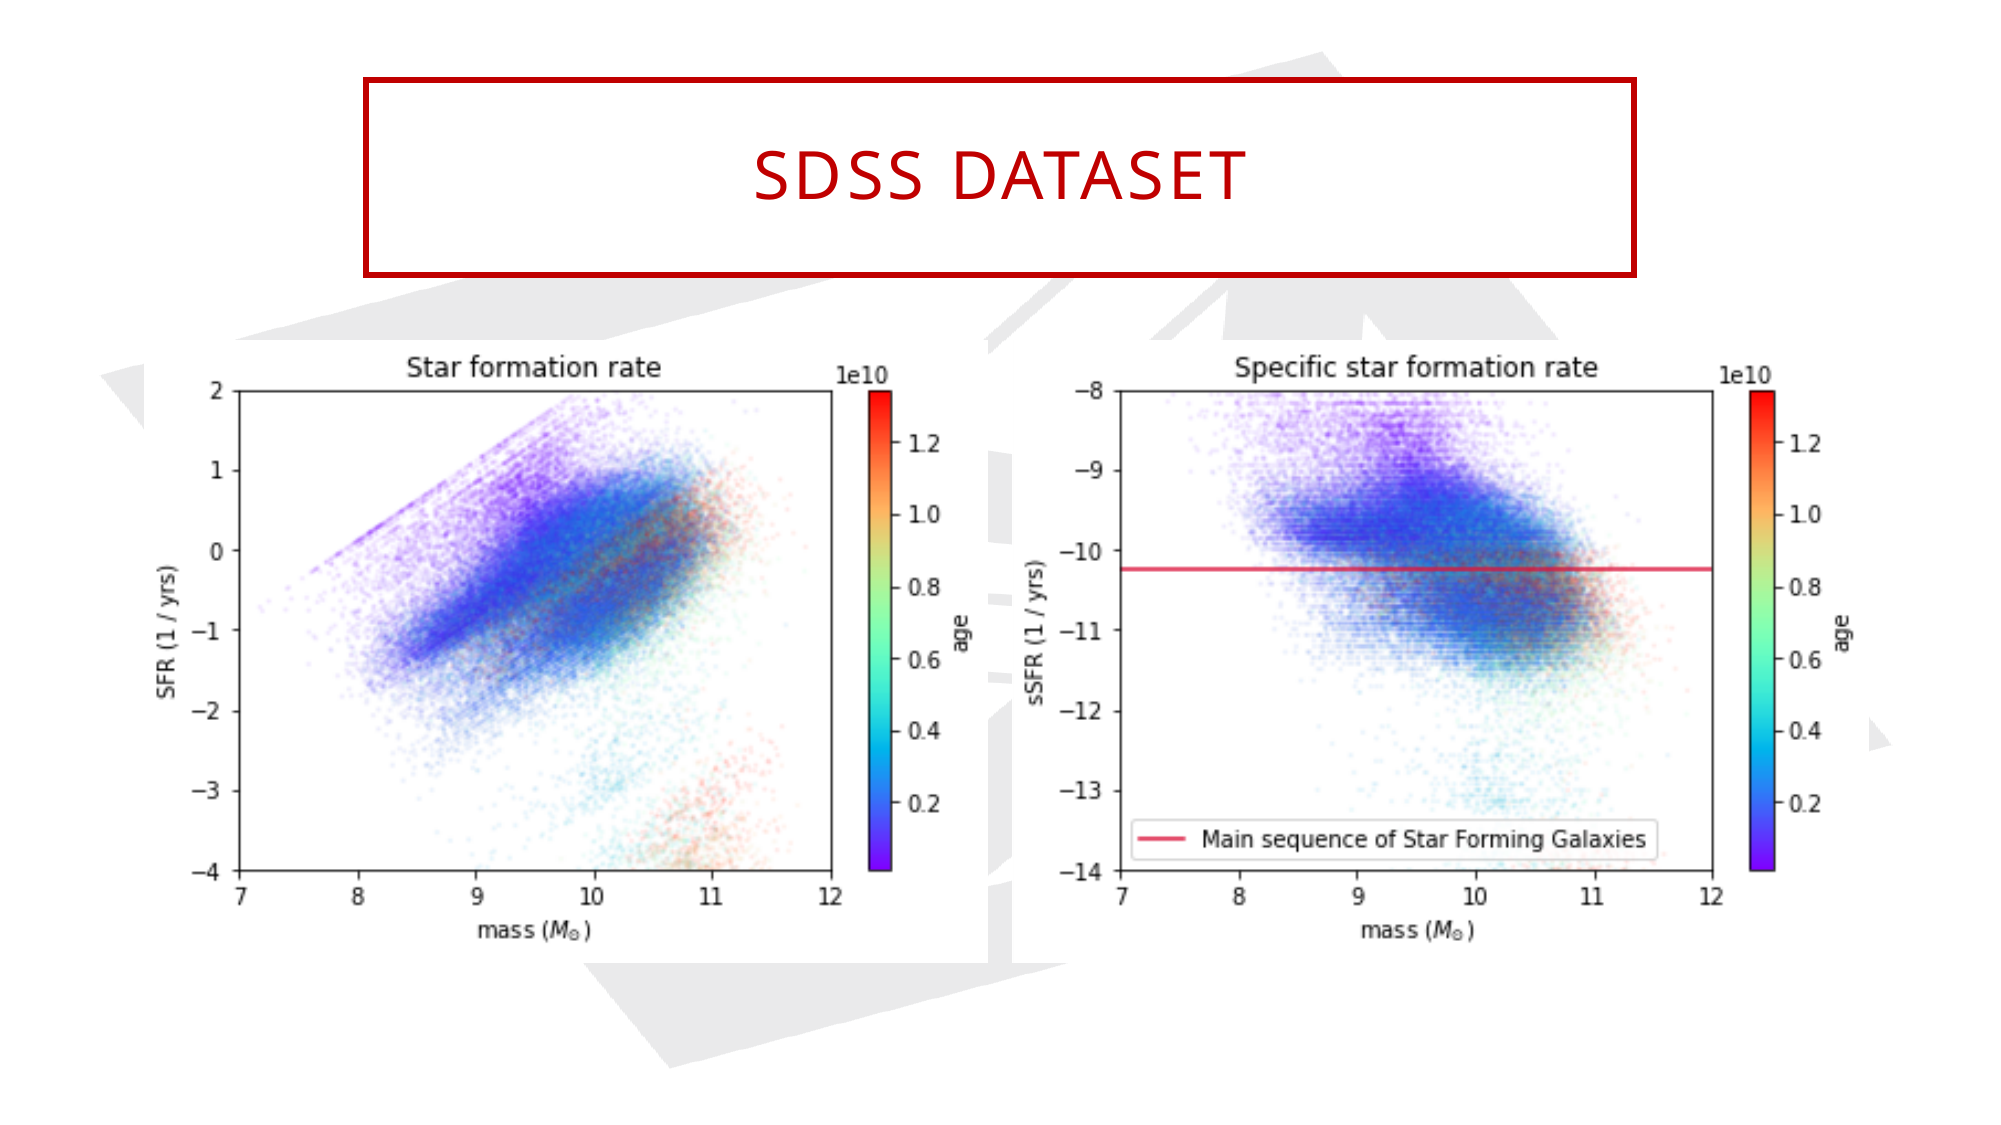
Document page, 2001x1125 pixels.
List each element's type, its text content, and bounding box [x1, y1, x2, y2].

picture [144, 340, 988, 963]
title sdss dataset [363, 77, 1637, 278]
picture [1012, 340, 1869, 963]
